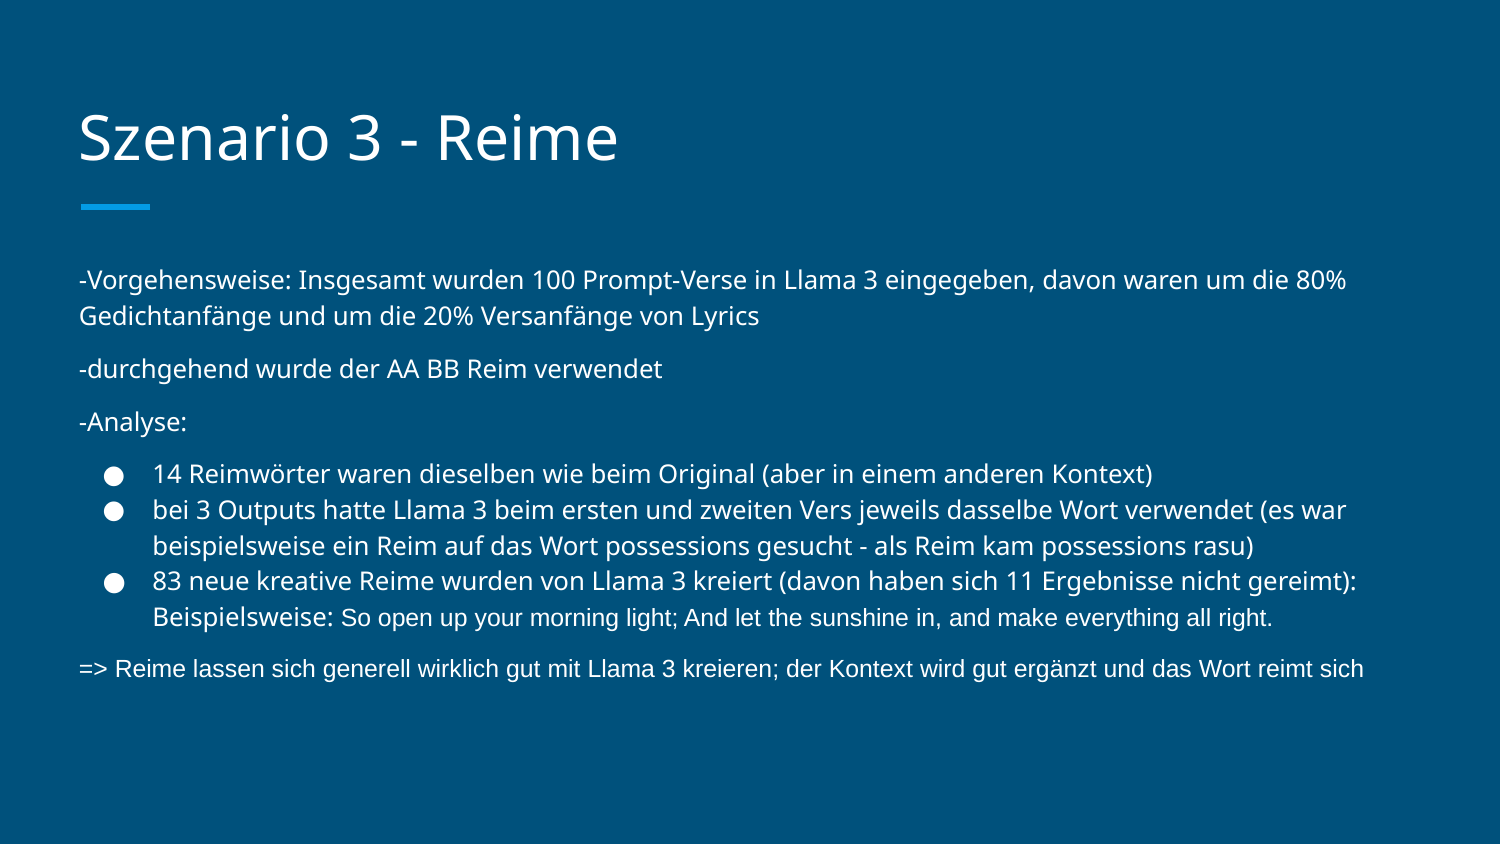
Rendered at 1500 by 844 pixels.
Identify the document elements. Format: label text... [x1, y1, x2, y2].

list -Vorgehensweise: Insgesamt wurden 100 Prompt-Verse in Llama 3 eingegeben, davon waren um die 80% Gedichtanfänge und um die 20% Versanfänge von Lyrics -durchgehend wurde der AA BB Reim verwendet -Analyse: 14 Reimwörter waren dieselben wie beim Original (aber in einem anderen Kontext) bei 3 Outputs hatte Llama 3 beim ersten und zweiten Vers jeweils dasselbe Wort verwendet (es war beispielsweise ein Reim auf das Wort possessions gesucht - als Reim kam possessions rasu) 83 neue kreative Reime wurden von Llama 3 kreiert (davon haben sich 11 Ergebnisse nicht gereimt): Beispielsweise: So open up your morning light; And let the sunshine in, and make everything all right. => Reime lassen sich generell wirklich gut mit Llama 3 kreieren; der Kontext wird gut ergänzt und das Wort reimt sich [63, 244, 1437, 750]
title Szenario 3 - Reime [63, 75, 1437, 188]
